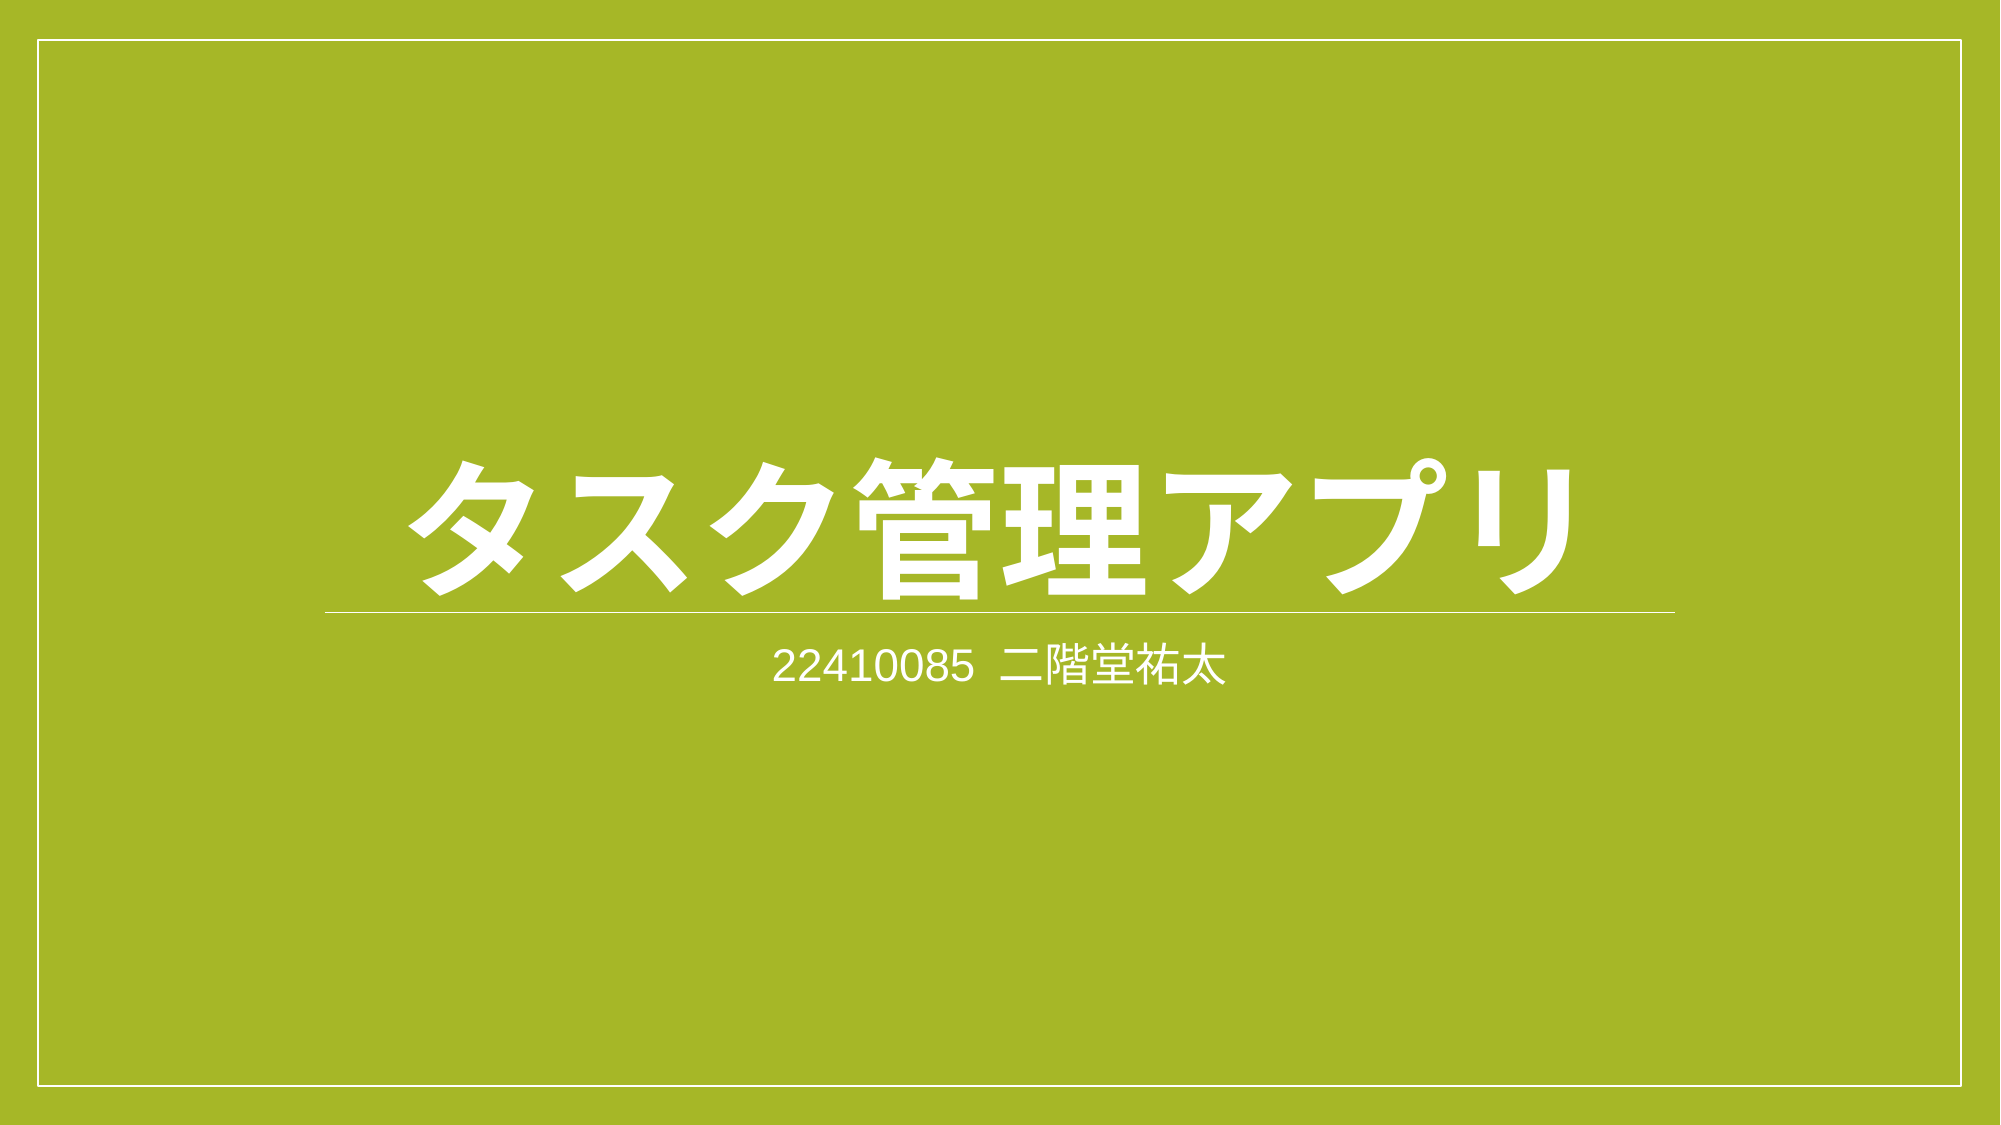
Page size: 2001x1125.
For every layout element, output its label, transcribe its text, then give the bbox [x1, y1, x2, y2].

subtitle 22410085 二階堂祐太 [280, 634, 1719, 863]
title タスク管理アプリ [182, 144, 1818, 625]
